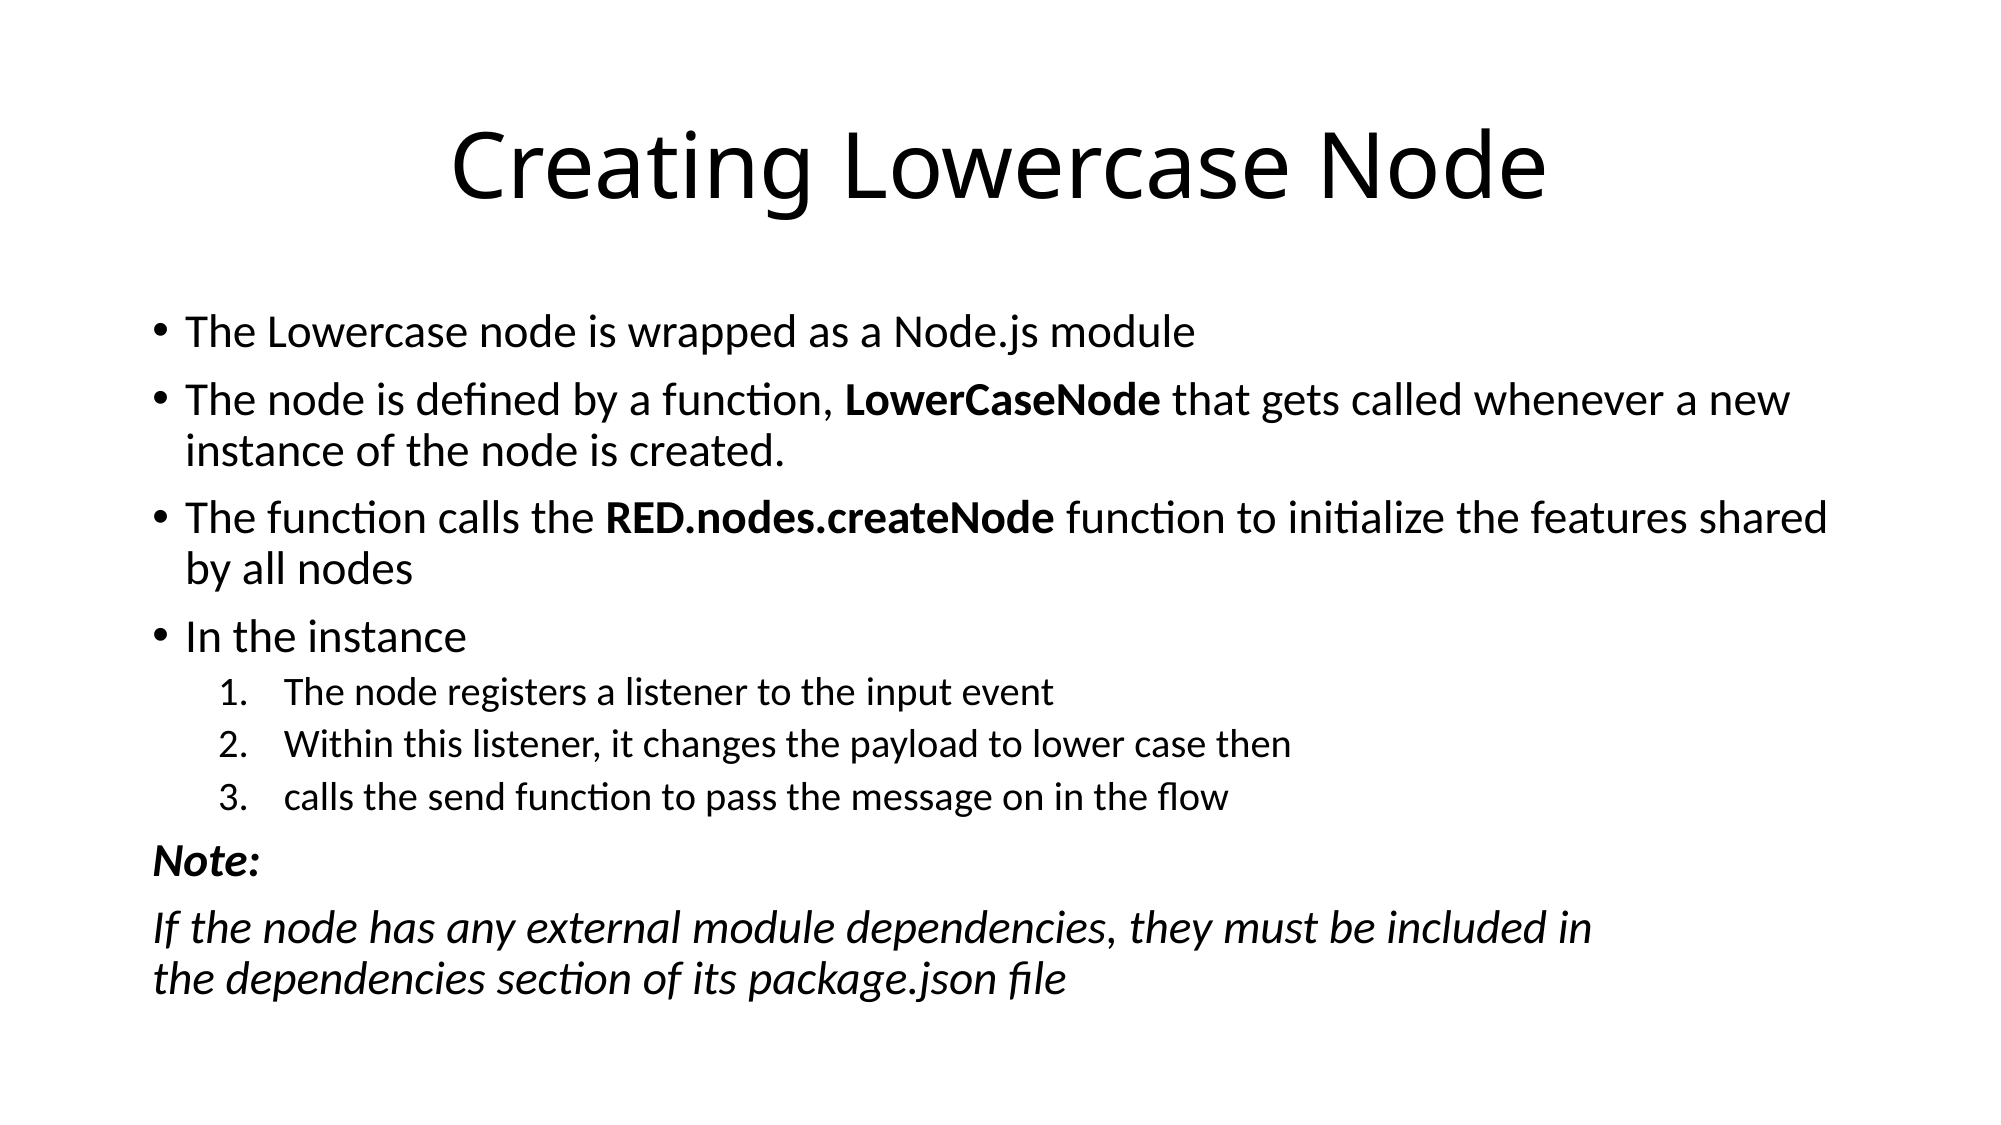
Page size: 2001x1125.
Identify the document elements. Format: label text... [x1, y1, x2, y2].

list The Lowercase node is wrapped as a Node.js module The node is defined by a function, LowerCaseNode that gets called whenever a new instance of the node is created. The function calls the RED.nodes.createNode function to initialize the features shared by all nodes In the instance The node registers a listener to the input event Within this listener, it changes the payload to lower case then calls the send function to pass the message on in the flow Note: If the node has any external module dependencies, they must be included in the dependencies section of its package.json file [137, 299, 1863, 1014]
title Creating Lowercase Node [137, 59, 1863, 278]
